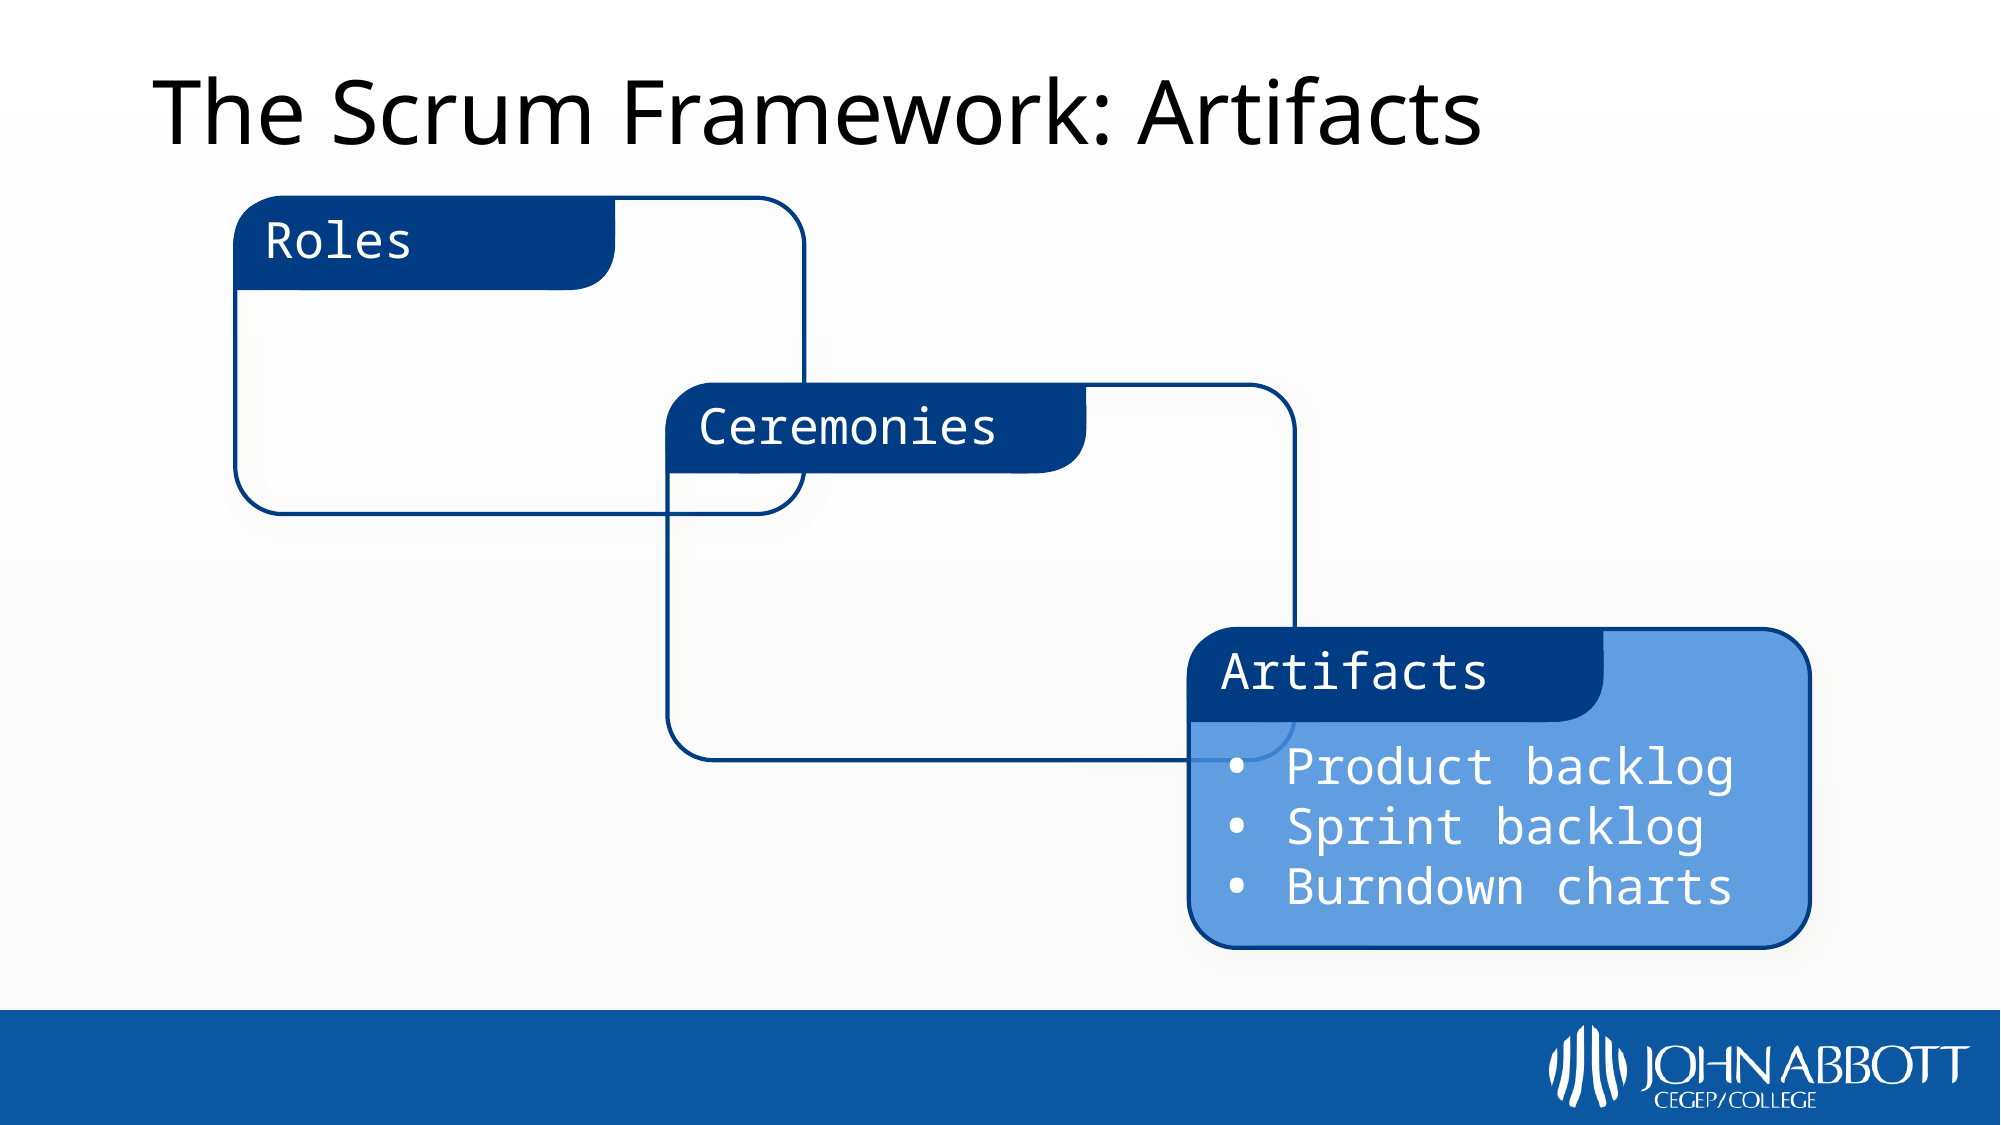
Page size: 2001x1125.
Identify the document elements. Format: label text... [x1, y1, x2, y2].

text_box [1186, 629, 1810, 948]
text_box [233, 197, 805, 515]
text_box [665, 384, 1295, 761]
picture [0, 1010, 2000, 1125]
title The Scrum Framework: Artifacts [137, 59, 1863, 171]
